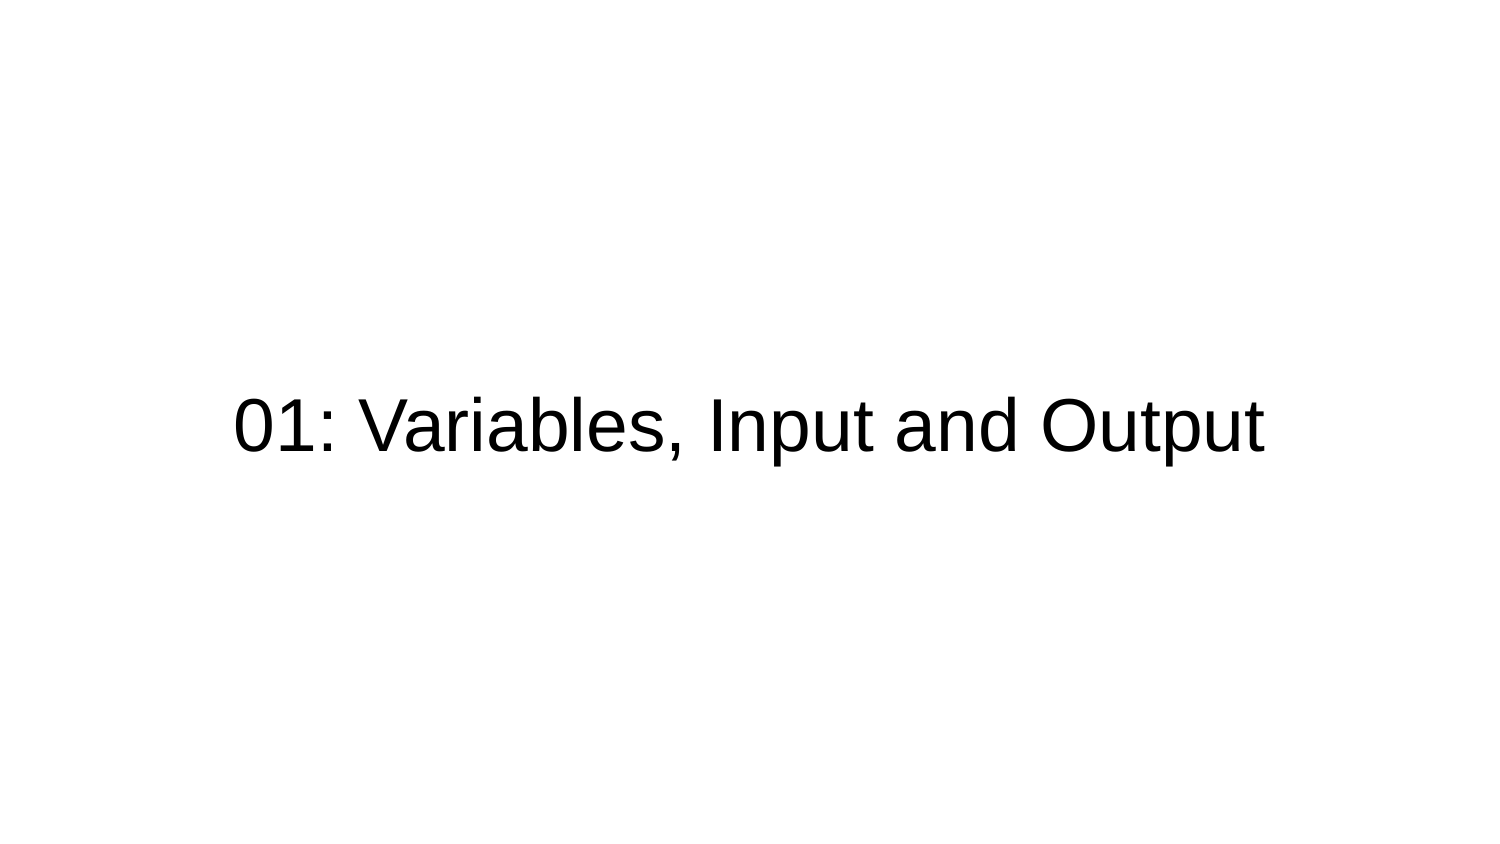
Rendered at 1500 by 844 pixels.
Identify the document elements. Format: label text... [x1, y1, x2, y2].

title 01: Variables, Input and Output [51, 352, 1449, 491]
